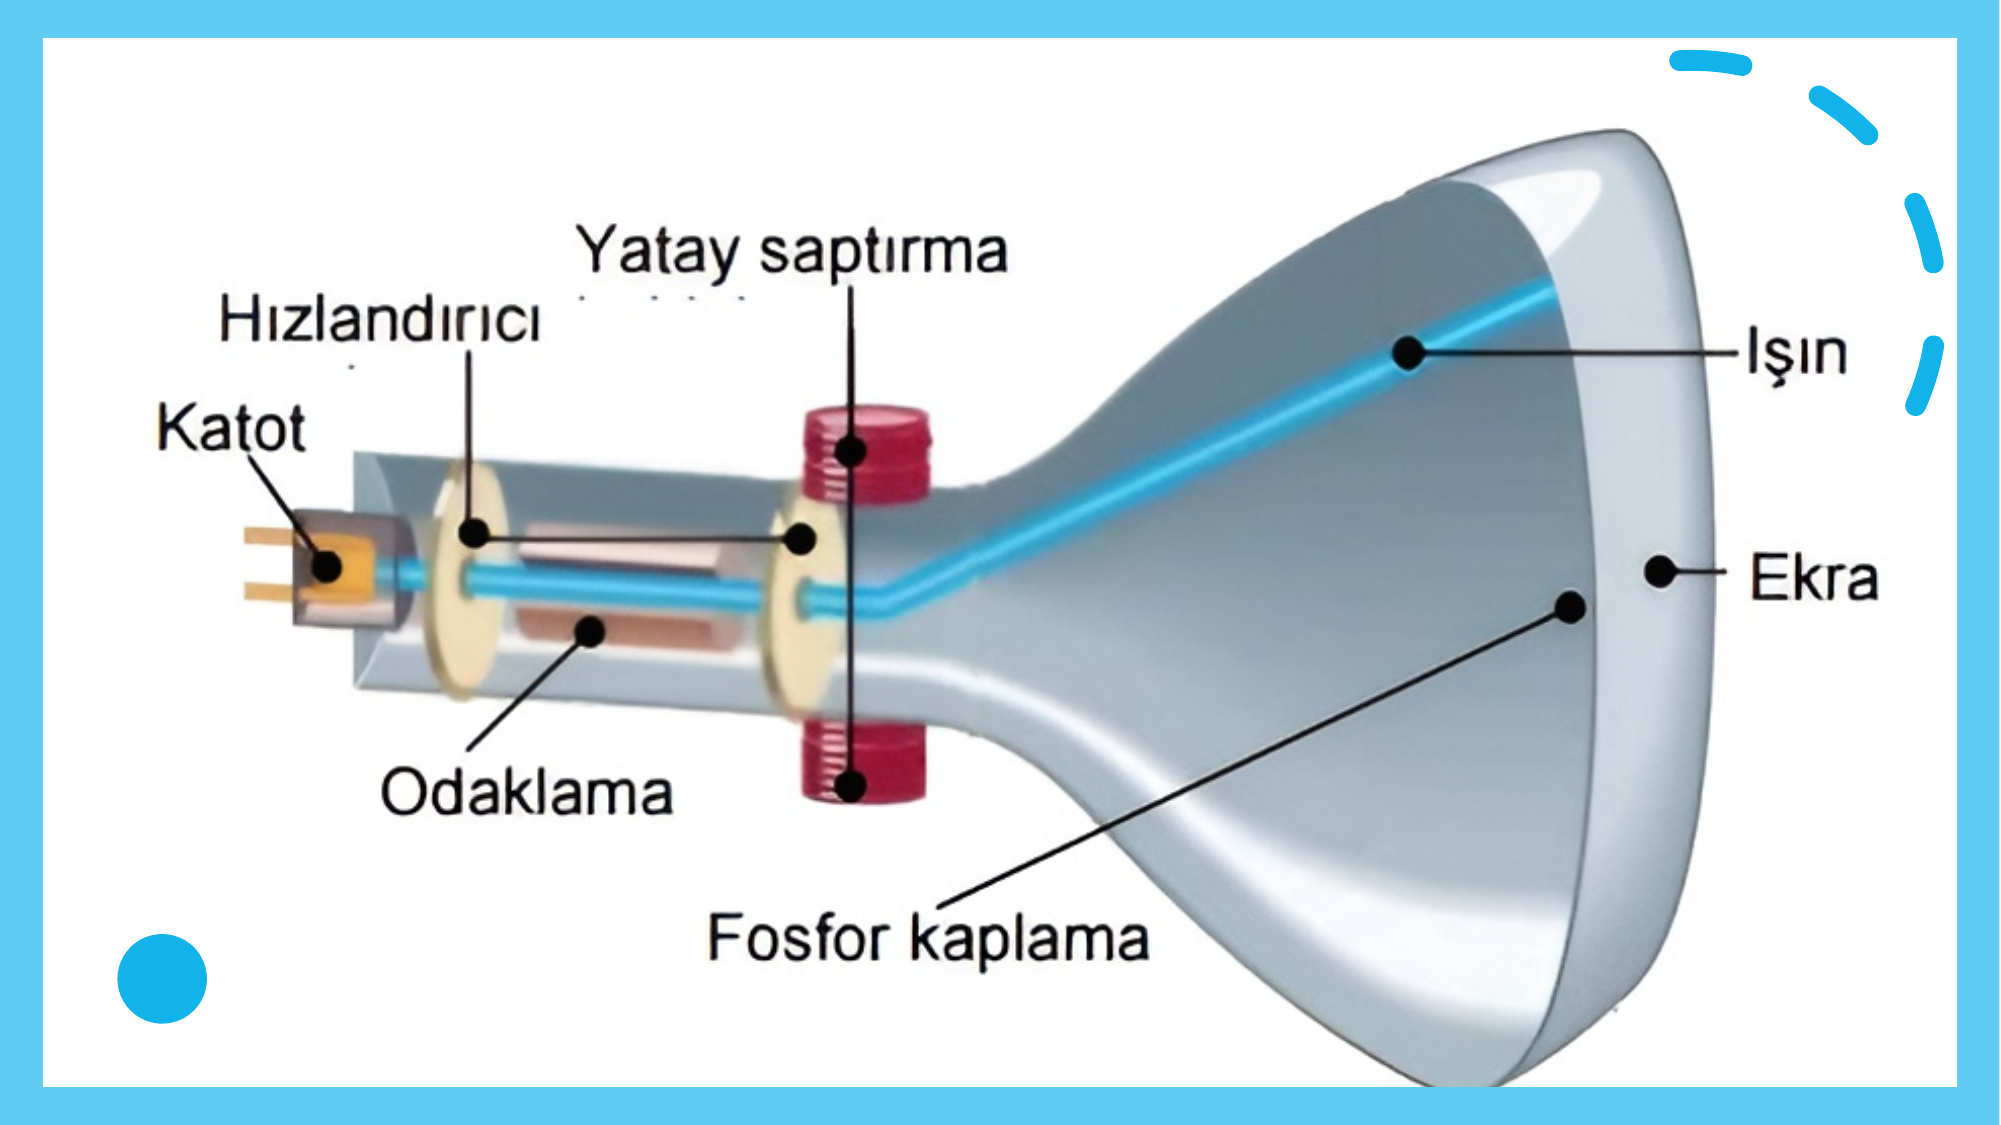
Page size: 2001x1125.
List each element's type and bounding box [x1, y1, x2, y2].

list [42, 38, 1958, 1087]
text_box [0, 0, 2000, 1125]
